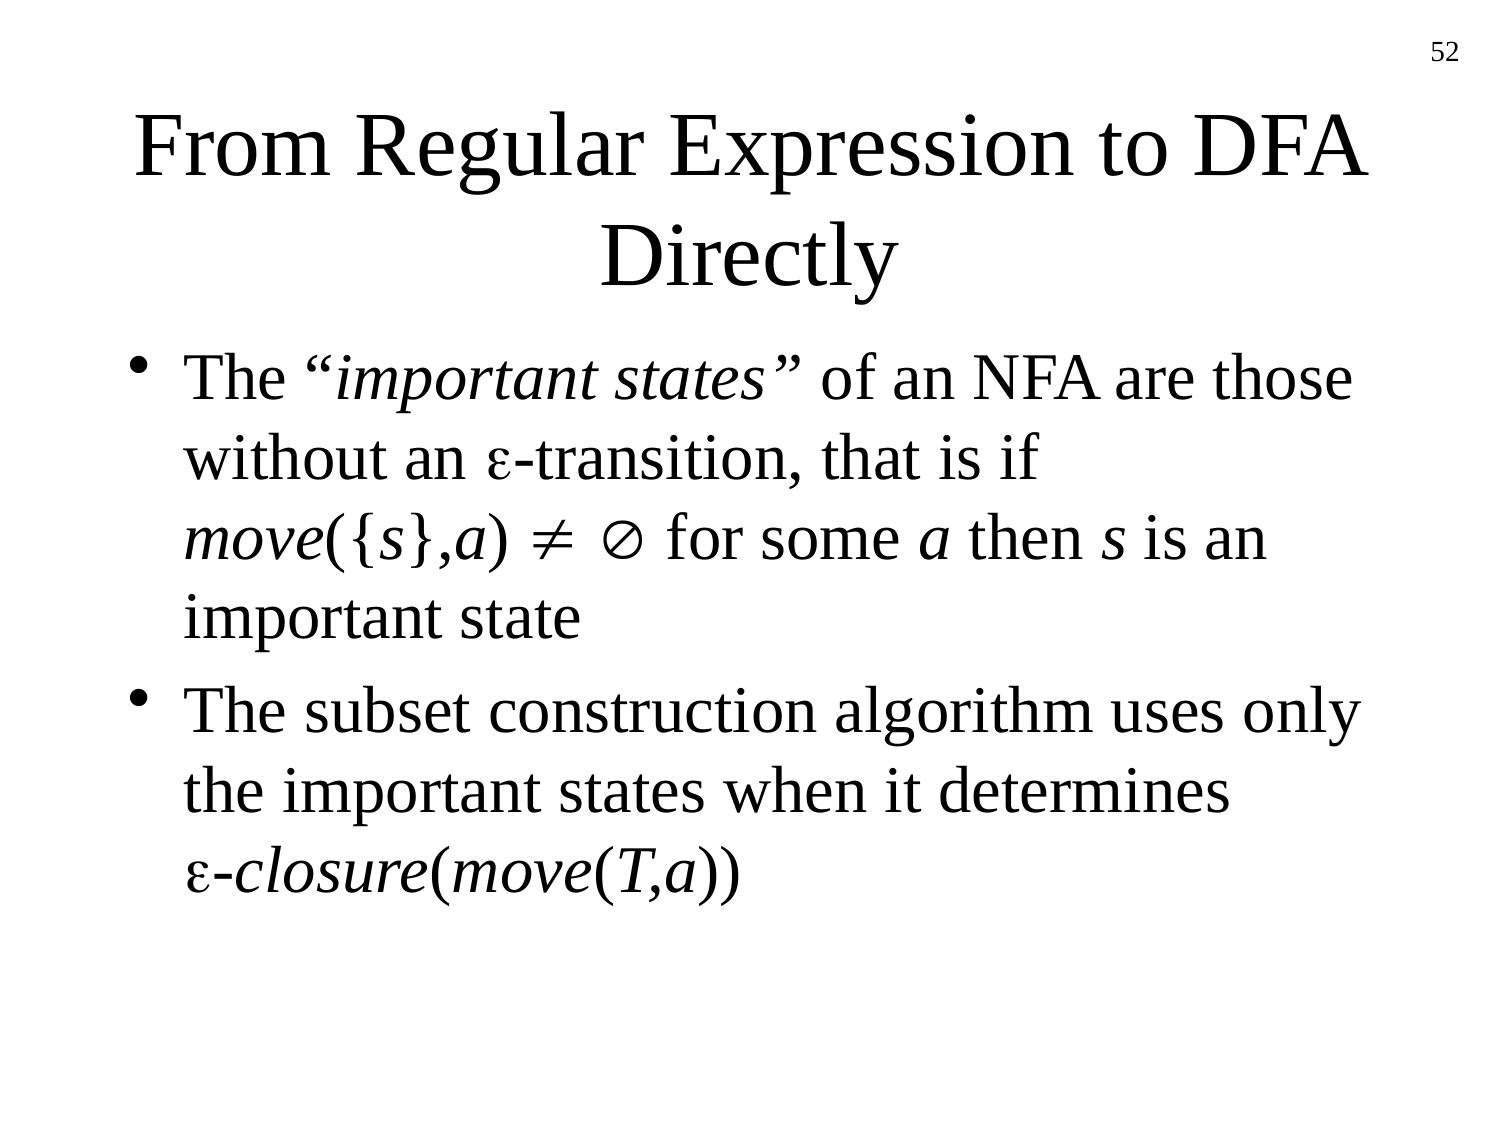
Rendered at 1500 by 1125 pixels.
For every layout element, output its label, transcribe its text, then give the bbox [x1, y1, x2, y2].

list The “important states” of an NFA are those without an -transition, that is if move({s},a)   for some a then s is an important state The subset construction algorithm uses only the important states when it determines -closure(move(T,a)) [112, 324, 1388, 1000]
title From Regular Expression to DFA Directly [112, 99, 1388, 288]
slide_number 52 [1162, 24, 1476, 101]
